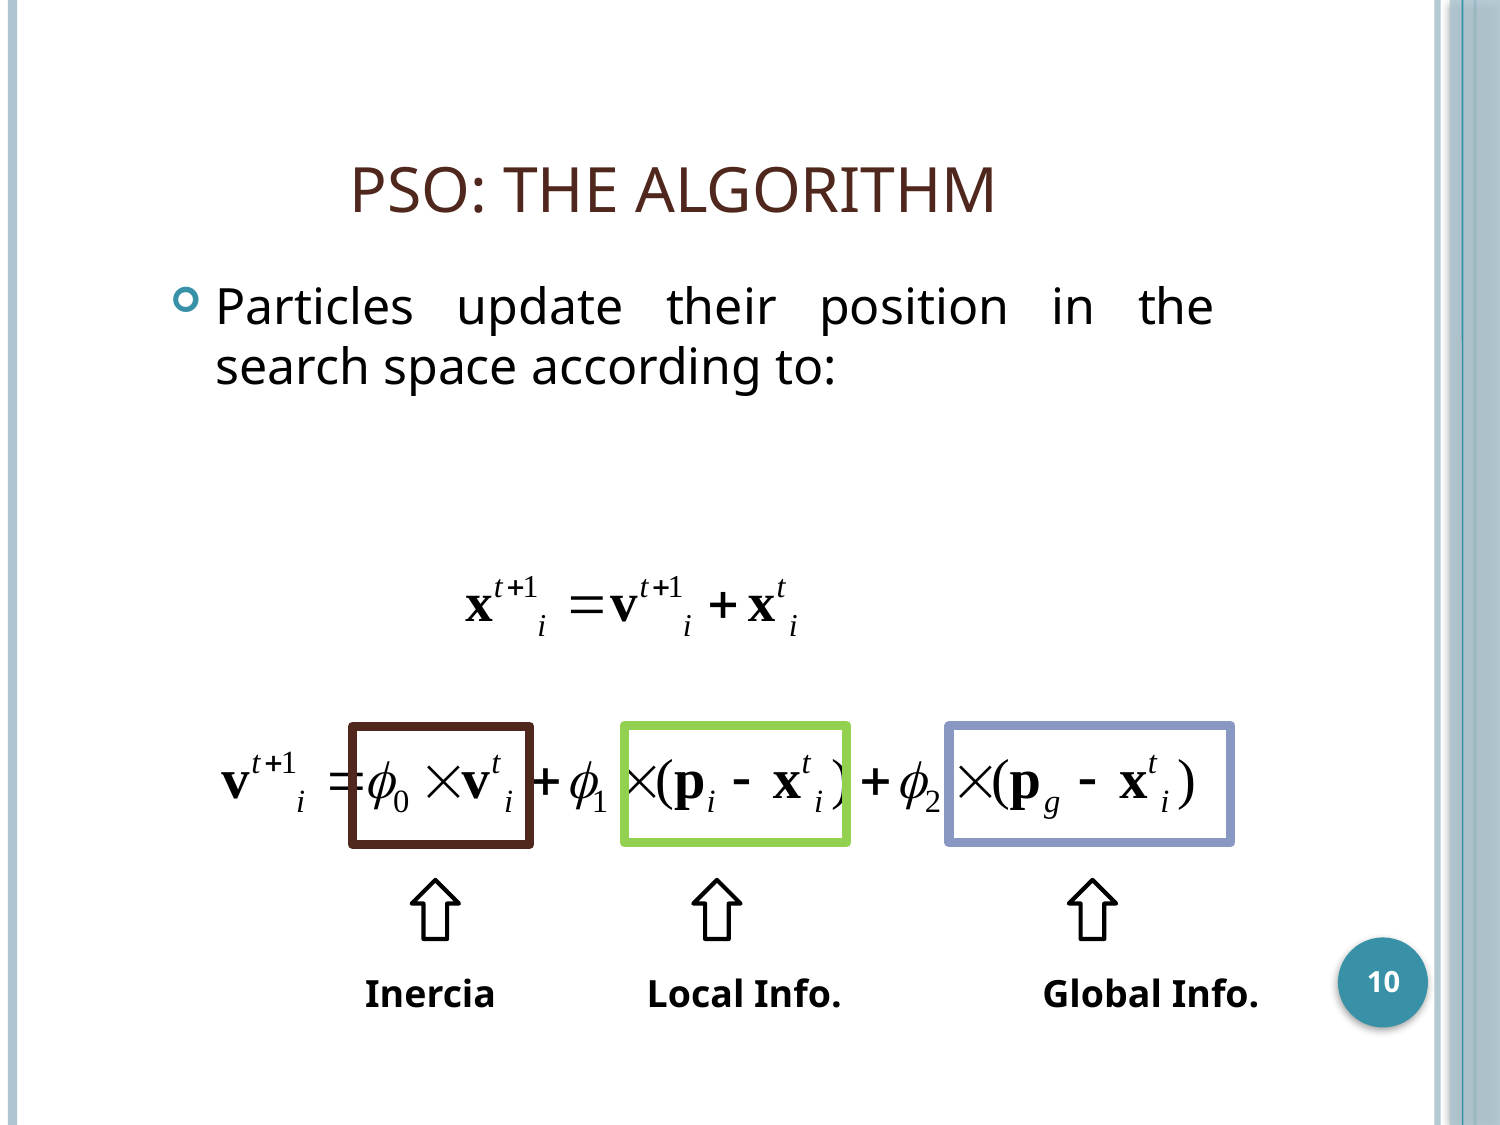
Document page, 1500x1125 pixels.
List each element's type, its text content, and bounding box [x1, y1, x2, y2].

text_box [622, 841, 849, 845]
text_box [691, 877, 743, 942]
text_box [456, 561, 811, 650]
list Particles update their position in the search space according to: [155, 267, 1231, 1100]
text_box Local Info. [631, 962, 858, 1023]
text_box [210, 736, 1208, 832]
text_box [351, 724, 532, 734]
text_box [351, 841, 532, 846]
title PSO: the algorithm [334, 45, 1471, 233]
slide_number 10 [1333, 940, 1434, 1027]
text_box [409, 877, 461, 942]
text_box [1066, 877, 1119, 942]
text_box Global Info. [1027, 962, 1275, 1023]
text_box [622, 724, 849, 734]
text_box Inercia [350, 962, 521, 1023]
text_box [947, 724, 1233, 845]
